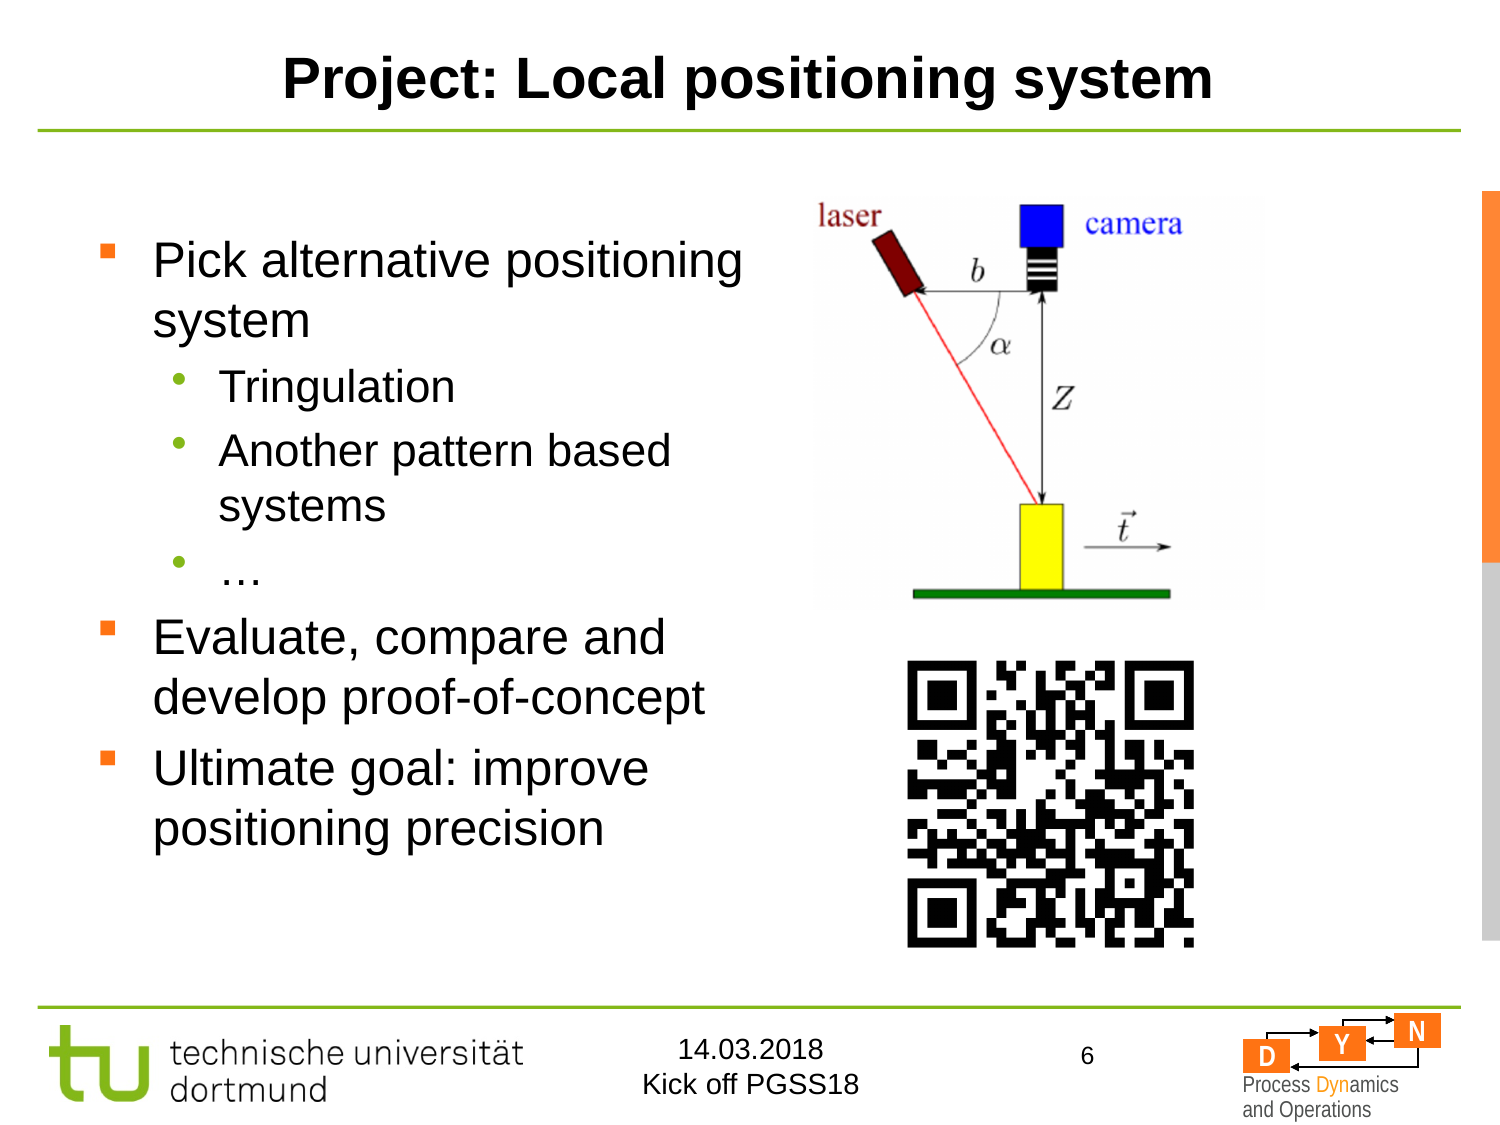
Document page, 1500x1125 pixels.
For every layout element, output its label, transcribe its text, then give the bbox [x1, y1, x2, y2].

picture [49, 1025, 523, 1102]
picture [867, 621, 1234, 987]
title Project: Local positioning system [81, 10, 1417, 141]
slide_number 6 [906, 1031, 1095, 1107]
list Pick alternative positioning system Tringulation Another pattern based systems … Evaluate, compare and develop proof-of-concept Ultimate goal: improve positioning precision [81, 219, 763, 941]
picture [812, 196, 1265, 610]
